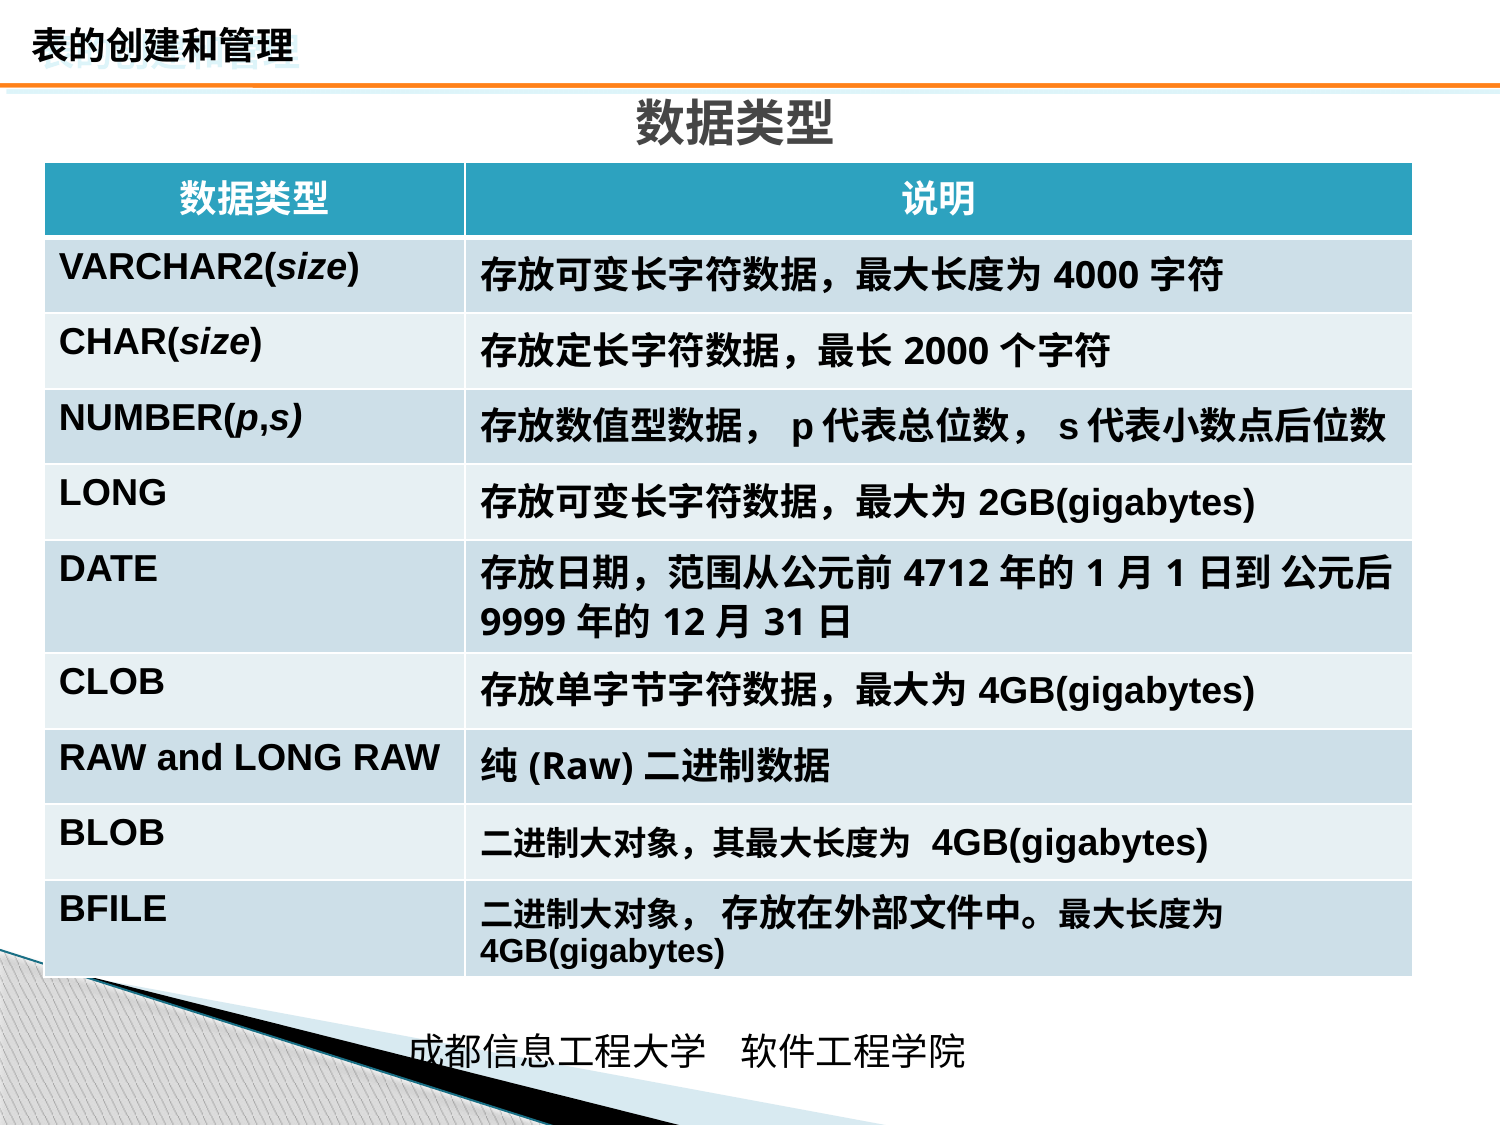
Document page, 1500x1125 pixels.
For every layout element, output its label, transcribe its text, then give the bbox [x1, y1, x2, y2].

table_cell 二进制大对象， 存放在外部文件中。最大长度为4GB(gigabytes) [466, 881, 1412, 976]
table_header 数据类型 [45, 163, 464, 235]
table_cell CLOB [45, 654, 464, 728]
table_cell 纯(Raw)二进制数据 [466, 730, 1412, 803]
table_cell 存放可变长字符数据，最大为2GB(gigabytes) [466, 465, 1412, 539]
table_cell 存放数值型数据，p代表总位数，s代表小数点后位数 [466, 390, 1412, 463]
title 数据类型 [54, 86, 1418, 91]
table_cell LONG [45, 465, 464, 539]
table_cell CHAR(size) [45, 314, 464, 388]
table_cell 存放单字节字符数据，最大为4GB(gigabytes) [466, 654, 1412, 728]
table_cell VARCHAR2(size) [45, 240, 464, 312]
table_cell BFILE [45, 881, 464, 976]
table_cell DATE [45, 541, 464, 652]
table_cell 存放定长字符数据，最长2000个字符 [466, 314, 1412, 388]
table_cell BLOB [45, 805, 464, 879]
table_cell 存放可变长字符数据，最大长度为4000字符 [466, 240, 1412, 312]
table_cell RAW and LONG RAW [45, 730, 464, 803]
title 数据类型 [54, 92, 1418, 157]
table_cell 存放日期，范围从公元前4712年的1月1日到 公元后9999年的12月31日 [466, 541, 1412, 652]
table_cell 二进制大对象，其最大长度为 4GB(gigabytes) [466, 805, 1412, 879]
table_cell NUMBER(p,s) [45, 390, 464, 463]
table_header 说明 [466, 163, 1412, 235]
